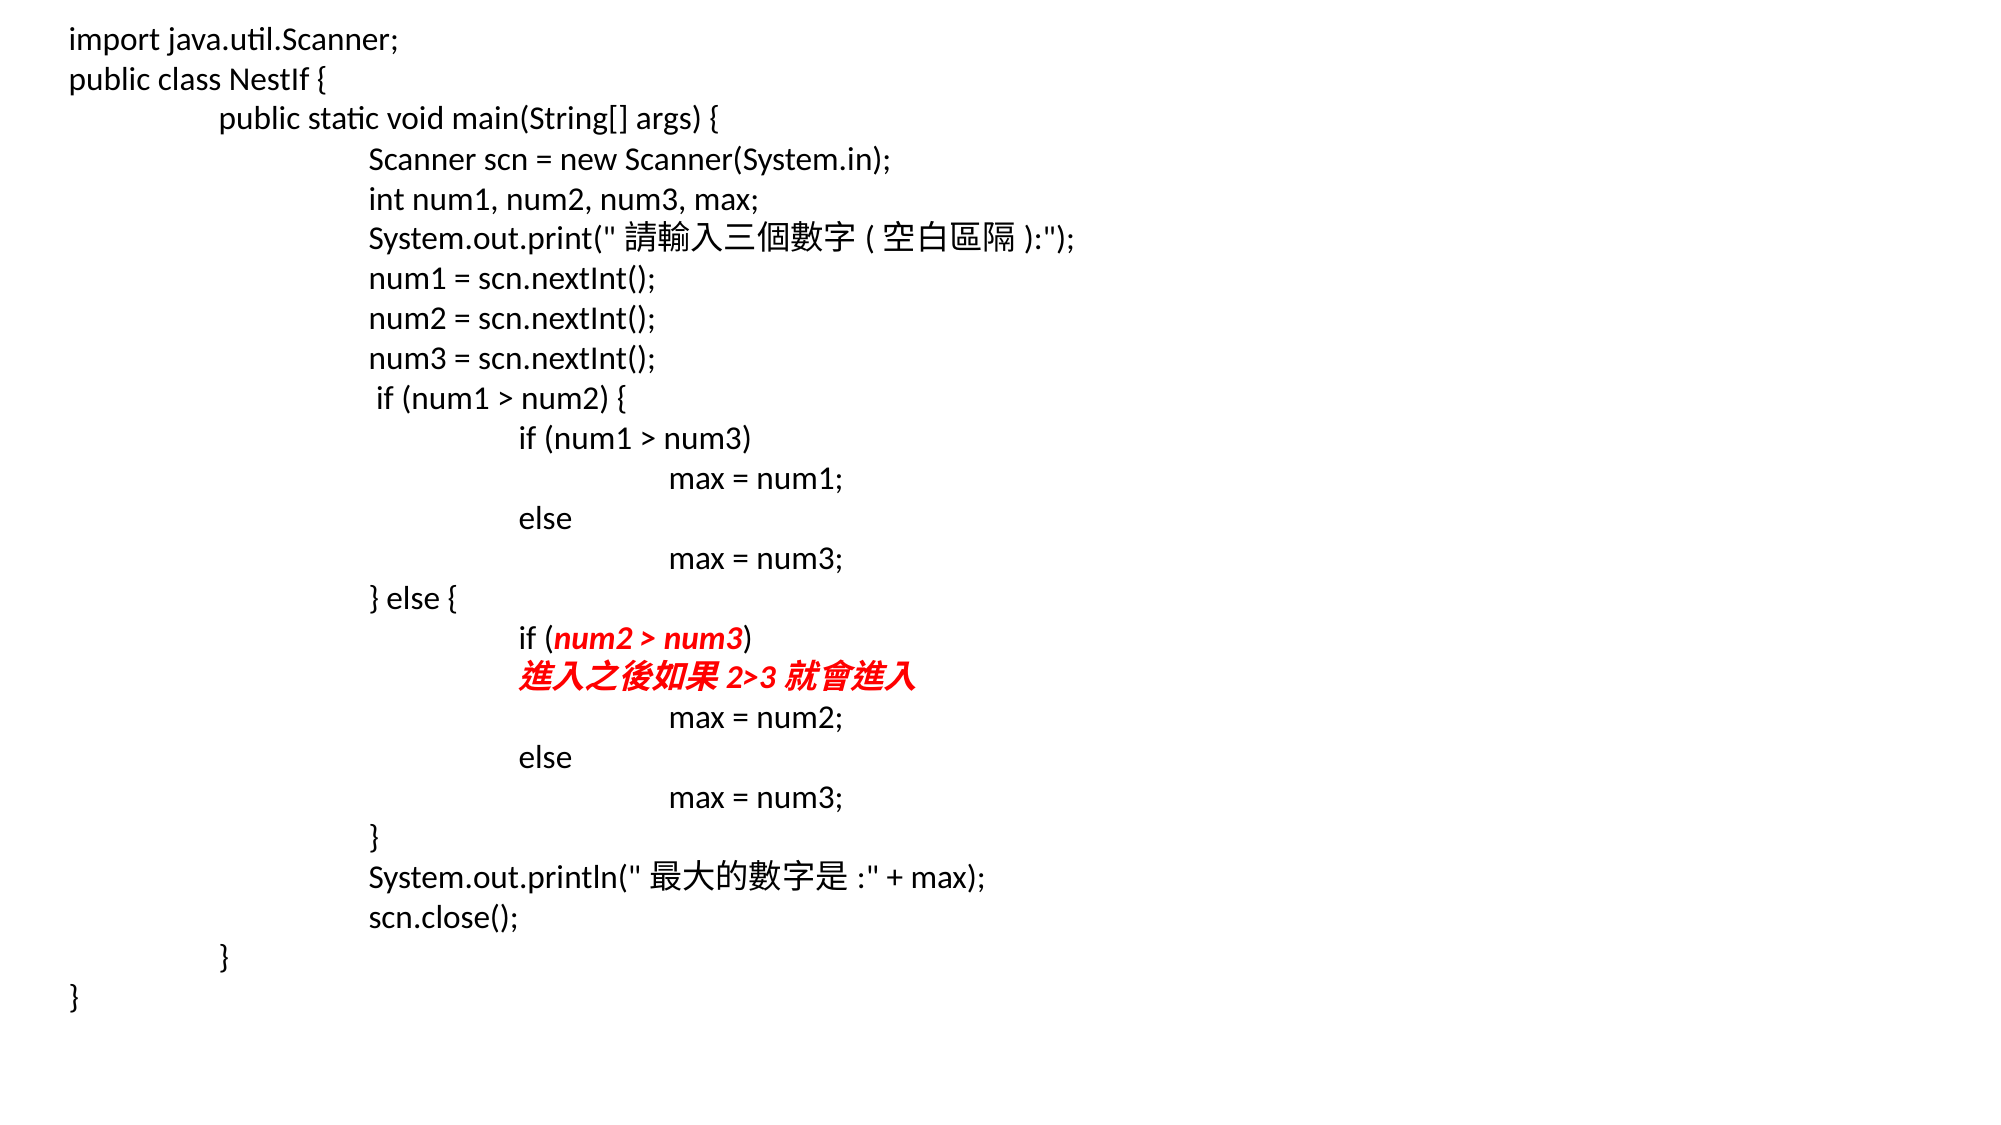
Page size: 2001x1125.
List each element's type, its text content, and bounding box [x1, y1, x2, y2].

text_box import java.util.Scanner; public class NestIf { public static void main(String[] args) { Scanner scn = new Scanner(System.in); int num1, num2, num3, max; System.out.print("請輸入三個數字(空白區隔):"); num1 = scn.nextInt(); num2 = scn.nextInt(); num3 = scn.nextInt(); if (num1 > num2) { if (num1 > num3) max = num1; else max = num3; } else { if (num2 > num3) 進入之後如果2>3就會進入 max = num2; else max = num3; } System.out.println("最大的數字是:" + max); scn.close(); } } [53, 9, 1908, 1023]
